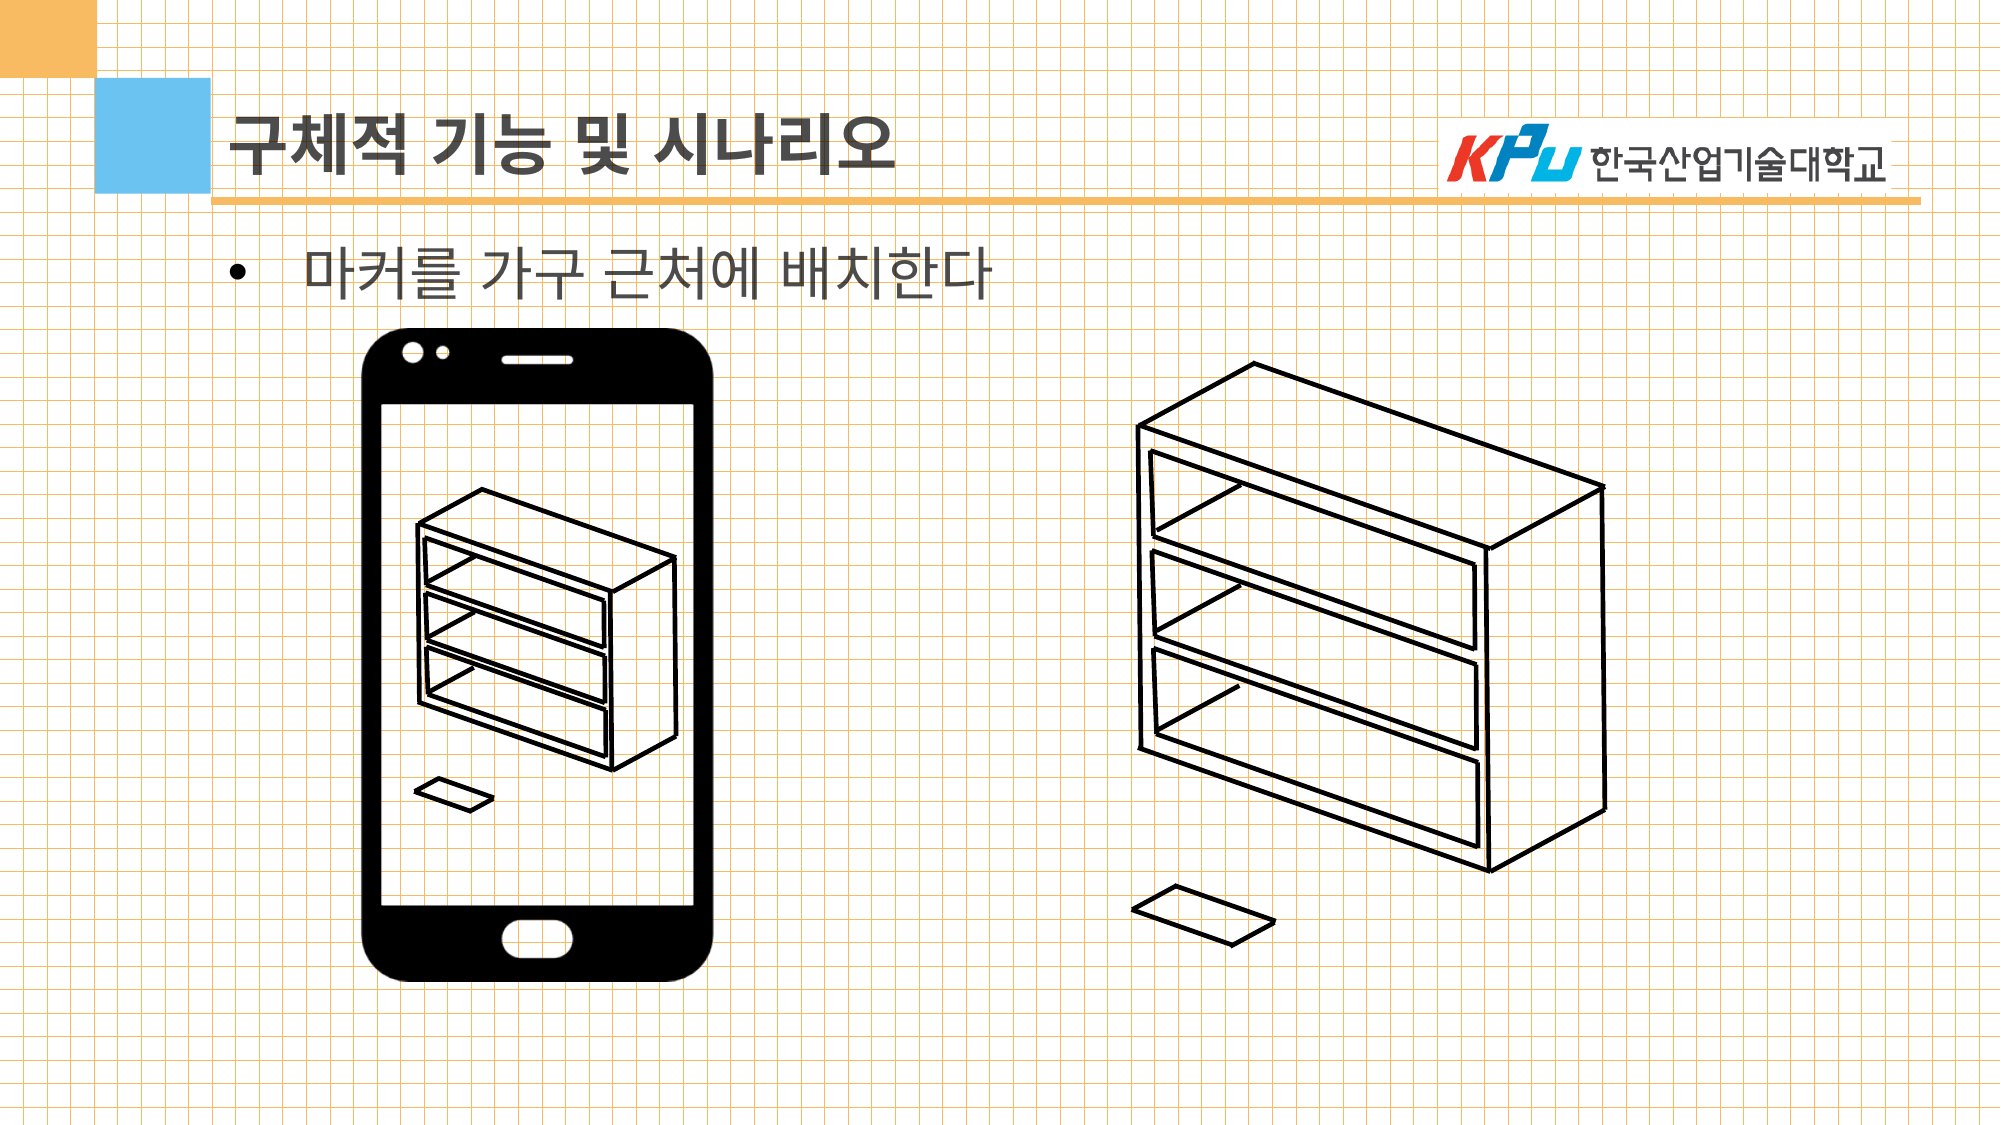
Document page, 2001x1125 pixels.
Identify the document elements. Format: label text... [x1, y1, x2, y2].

text_box [0, 0, 2000, 1125]
picture [1438, 118, 1892, 193]
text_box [210, 328, 1605, 982]
text_box 구체적 기능 및 시나리오 [213, 95, 1018, 190]
text_box 마커를 가구 근처에 배치한다 [212, 229, 1492, 315]
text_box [0, 0, 213, 194]
